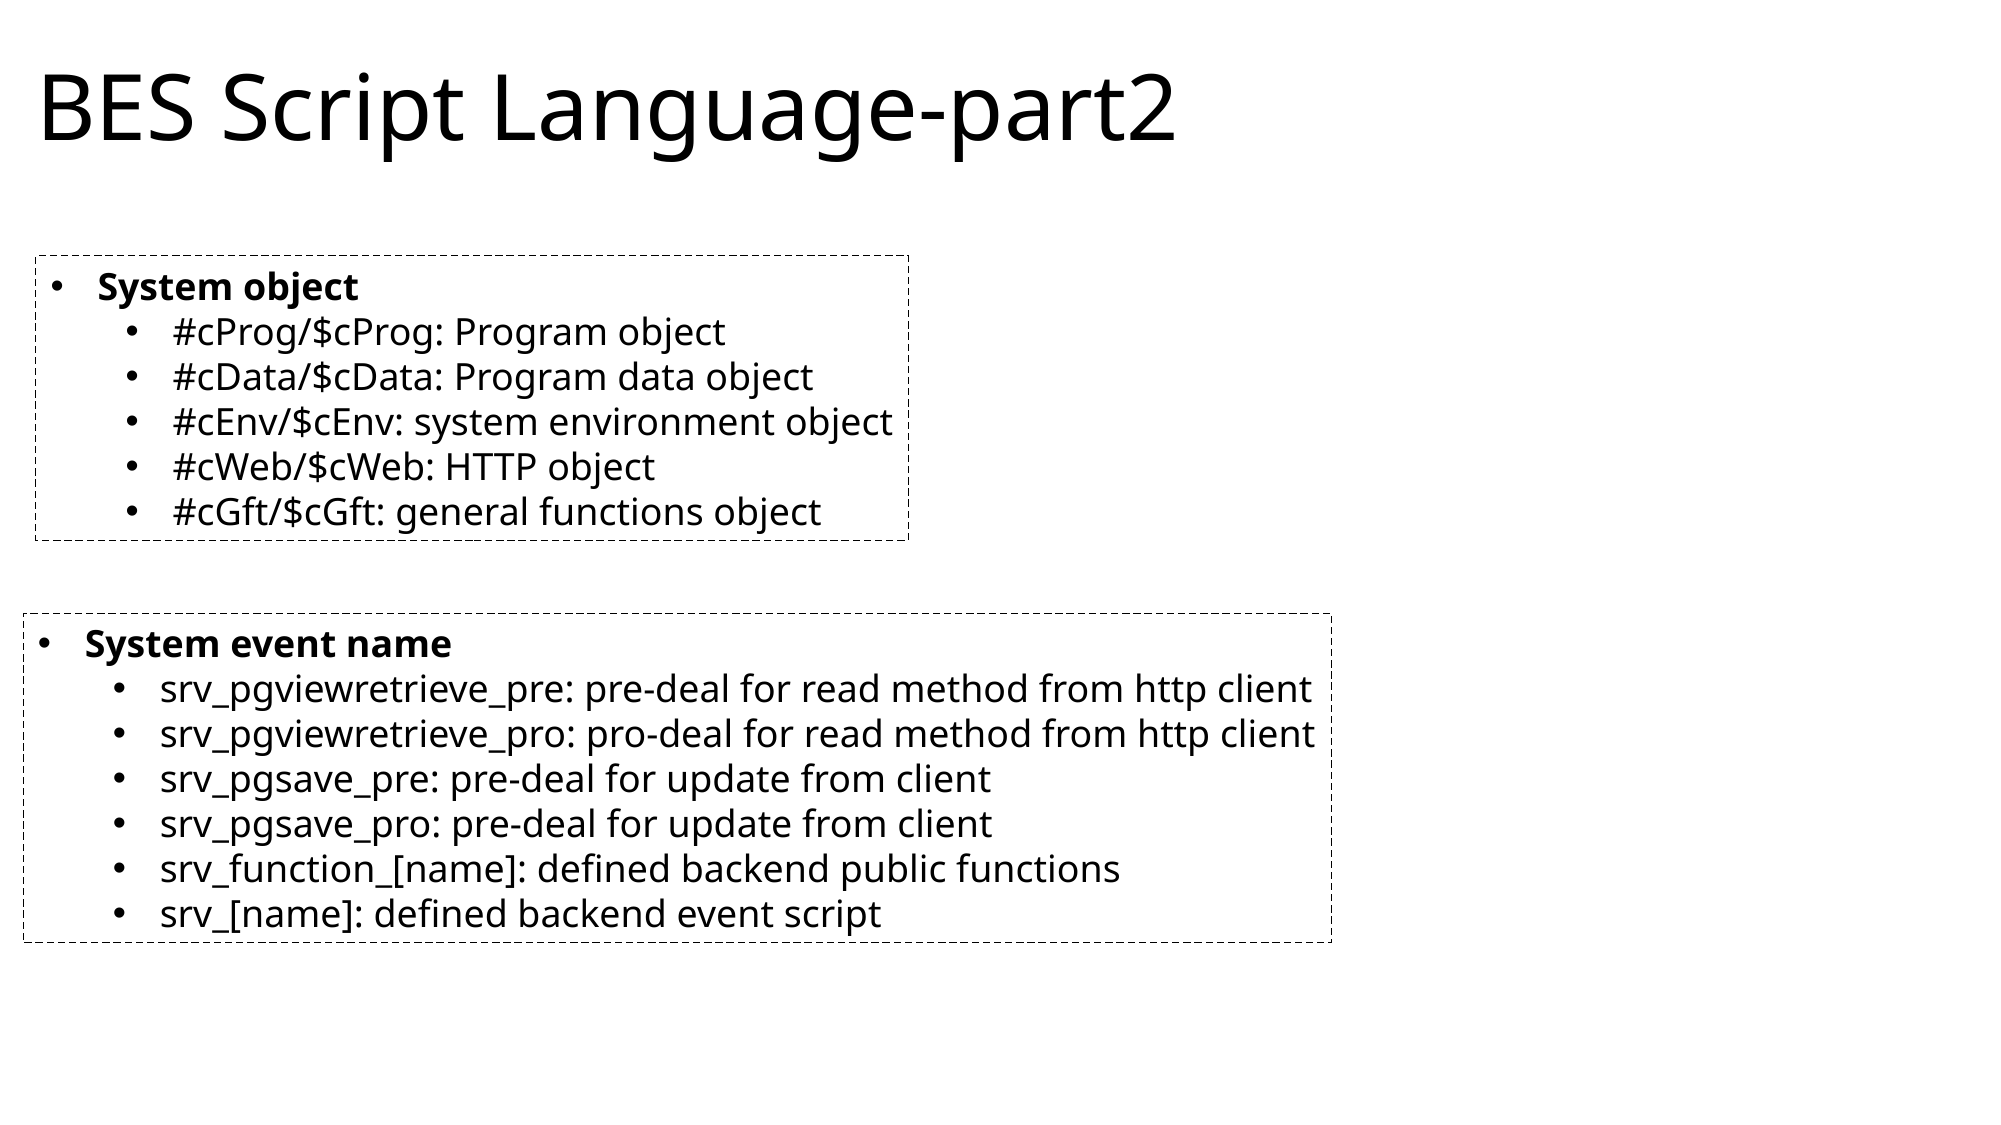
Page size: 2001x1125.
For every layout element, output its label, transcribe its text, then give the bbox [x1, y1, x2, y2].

text_box System event name srv_pgviewretrieve_pre: pre-deal for read method from http client srv_pgviewretrieve_pro: pro-deal for read method from http client srv_pgsave_pre: pre-deal for update from client srv_pgsave_pro: pre-deal for update from client srv_function_[name]: defined backend public functions srv_[name]: defined backend event script [23, 613, 1332, 943]
text_box System object #cProg/$cProg: Program object #cData/$cData: Program data object #cEnv/$cEnv: system environment object #cWeb/$cWeb: HTTP object #cGft/$cGft: general functions object [35, 255, 909, 541]
title BES Script Language-part2 [20, 1, 1746, 219]
